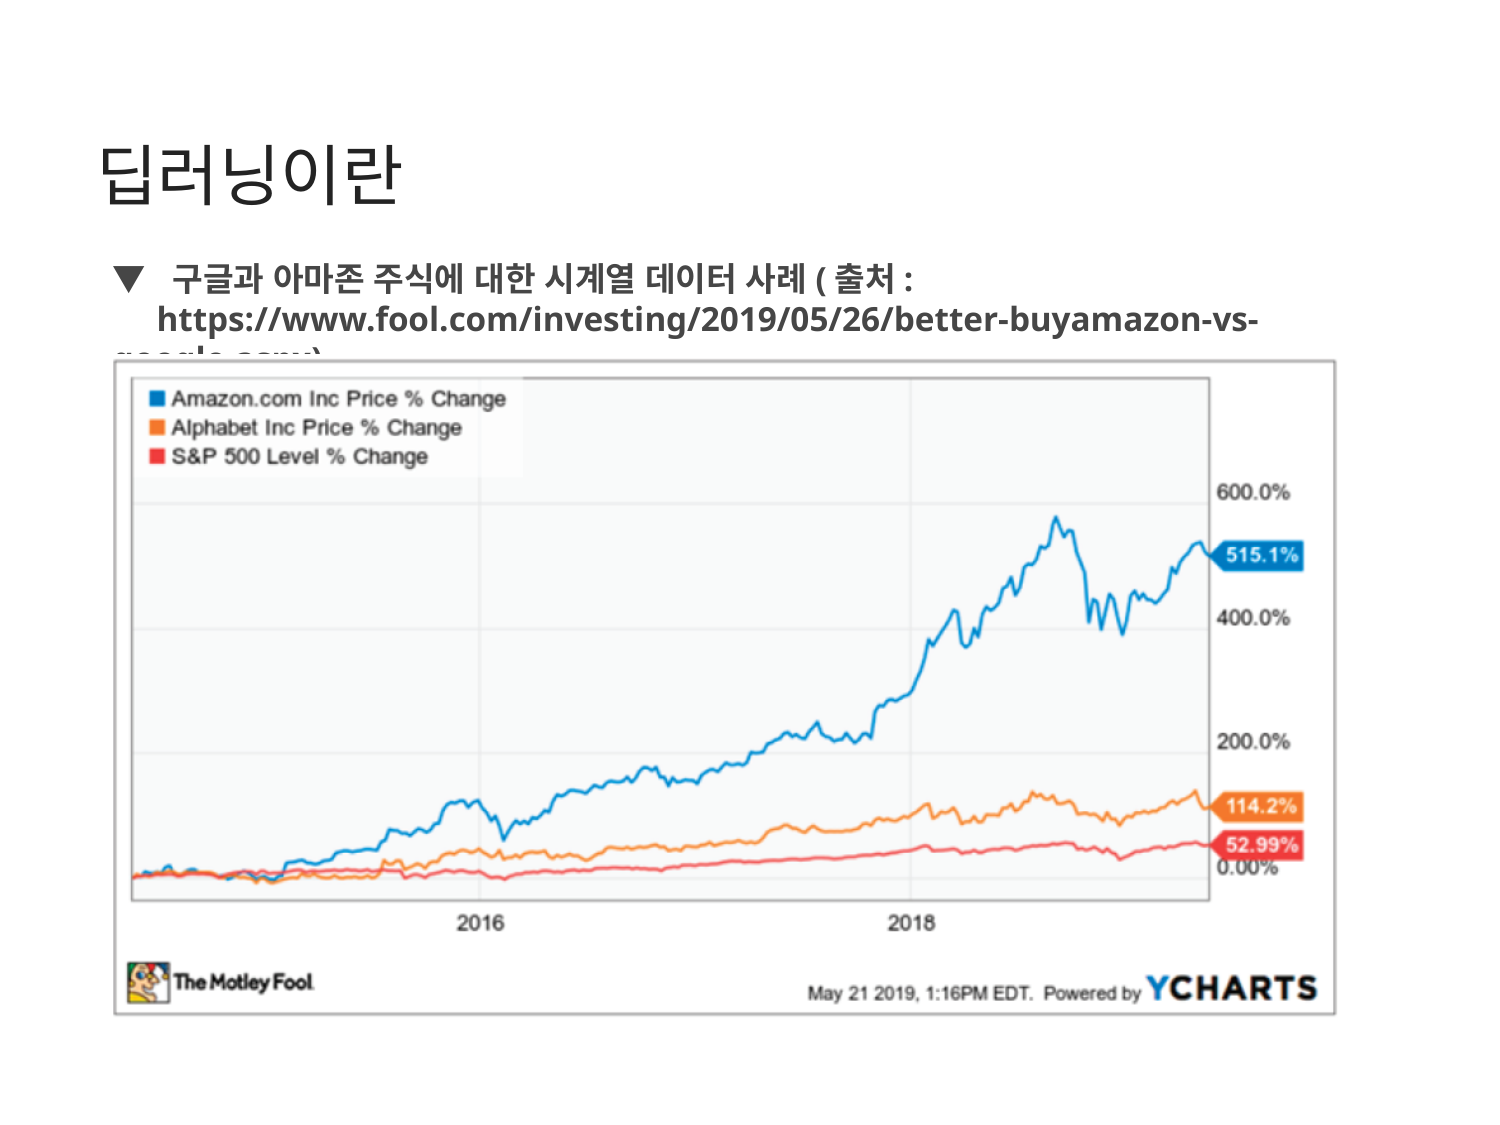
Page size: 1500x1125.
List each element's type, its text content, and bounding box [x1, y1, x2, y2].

picture [107, 354, 1341, 1021]
text_box ▼ 구글과 아마존 주식에 대한 시계열 데이터 사례(출처: https://www.fool.com/investing/2019/05/26/better-buyamazon-vs-google.aspx) [97, 250, 1424, 346]
title 딥러닝이란 [81, 90, 1412, 222]
